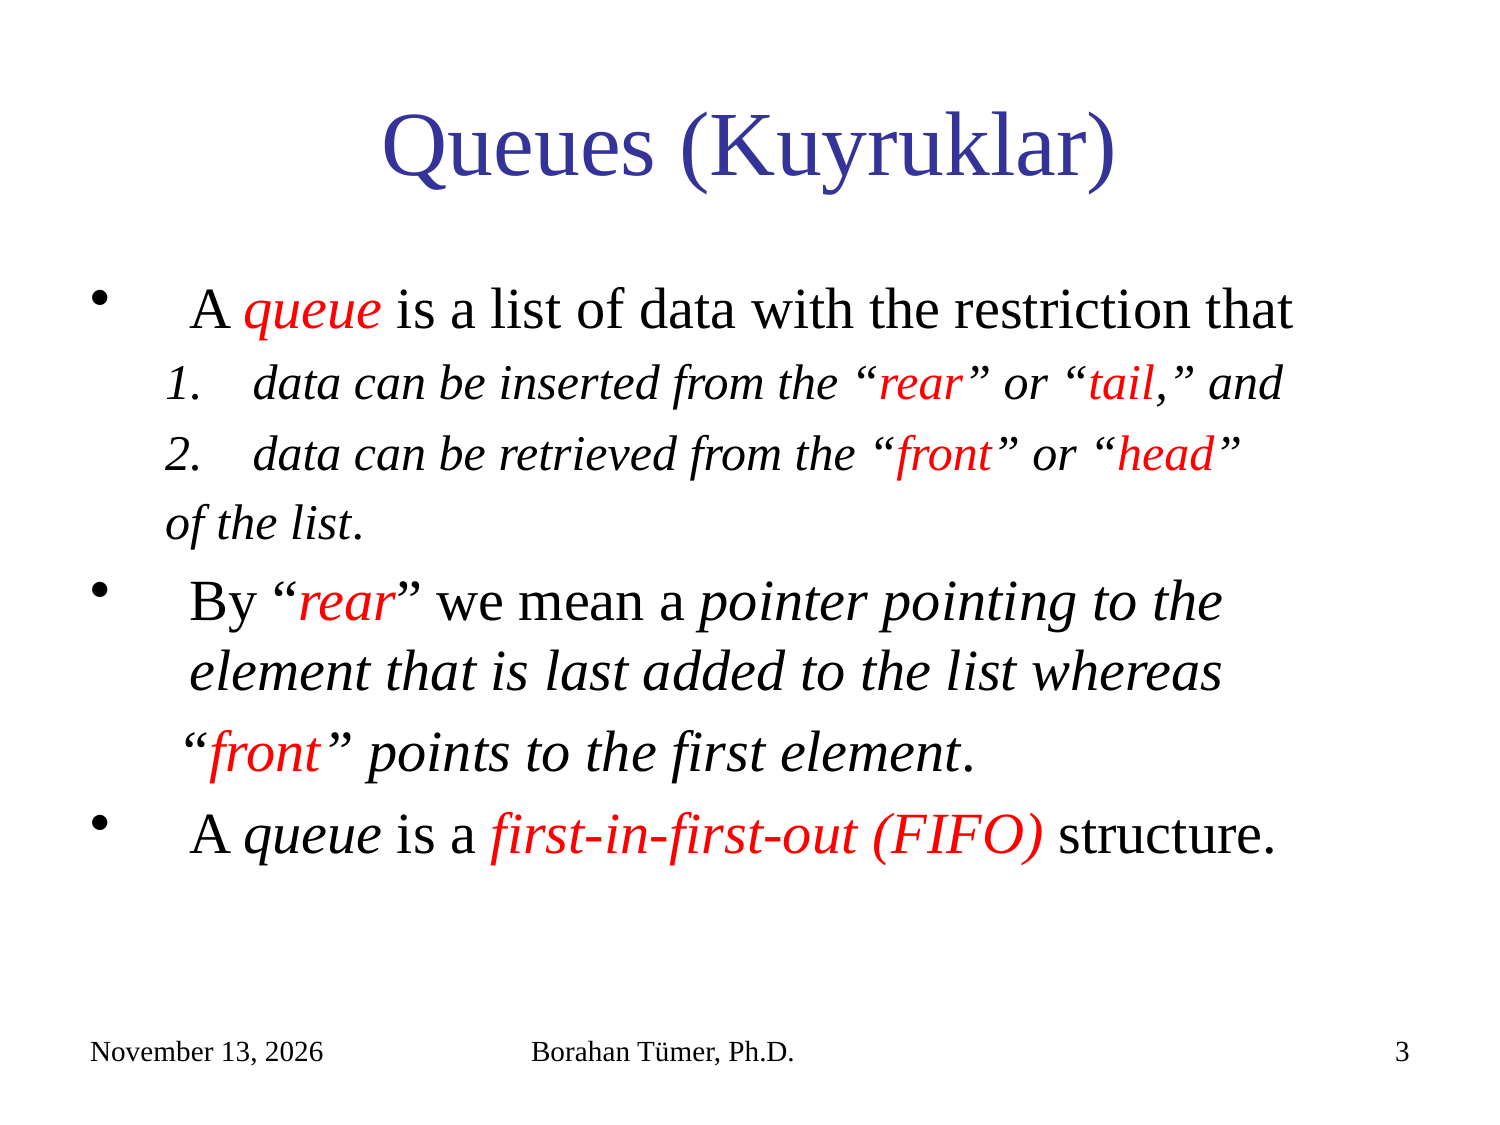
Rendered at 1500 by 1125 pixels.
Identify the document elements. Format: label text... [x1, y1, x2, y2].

footer Borahan Tümer, Ph.D. [512, 1024, 988, 1103]
list A queue is a list of data with the restriction that data can be inserted from the “rear” or “tail,” and data can be retrieved from the “front” or “head” of the list. By “rear” we mean a pointer pointing to the element that is last added to the list whereas “front” points to the first element. A queue is a first-in-first-out (FIFO) structure. [75, 262, 1425, 1005]
title Queues (Kuyruklar) [75, 45, 1425, 233]
slide_number 3 [1074, 1024, 1425, 1103]
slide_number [75, 1024, 425, 1103]
